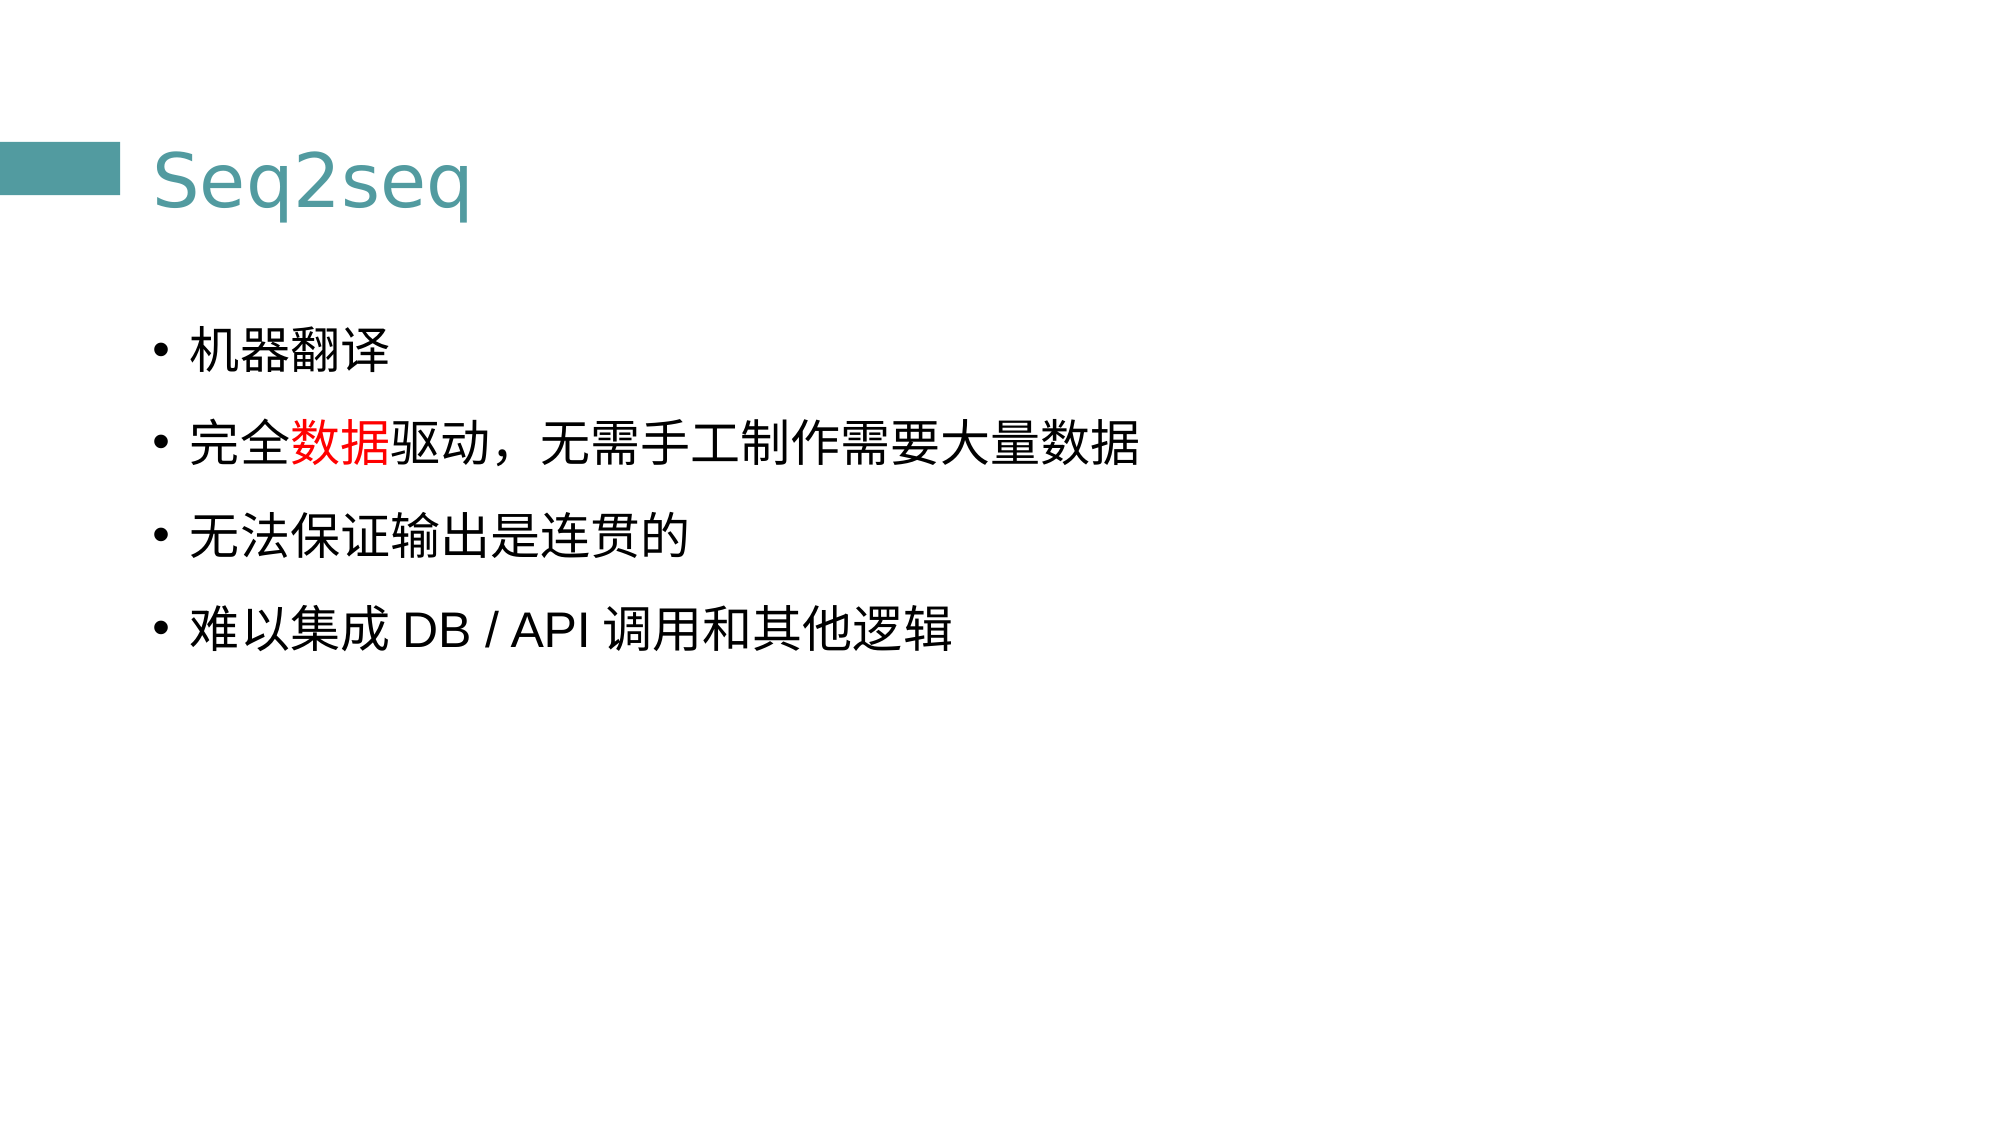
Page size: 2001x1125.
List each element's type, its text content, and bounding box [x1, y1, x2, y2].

list 机器翻译 完全数据驱动，无需手工制作需要大量数据 无法保证输出是连贯的 难以集成DB / API调用和其他逻辑 [137, 299, 1863, 1014]
title Seq2seq [137, 59, 1863, 278]
